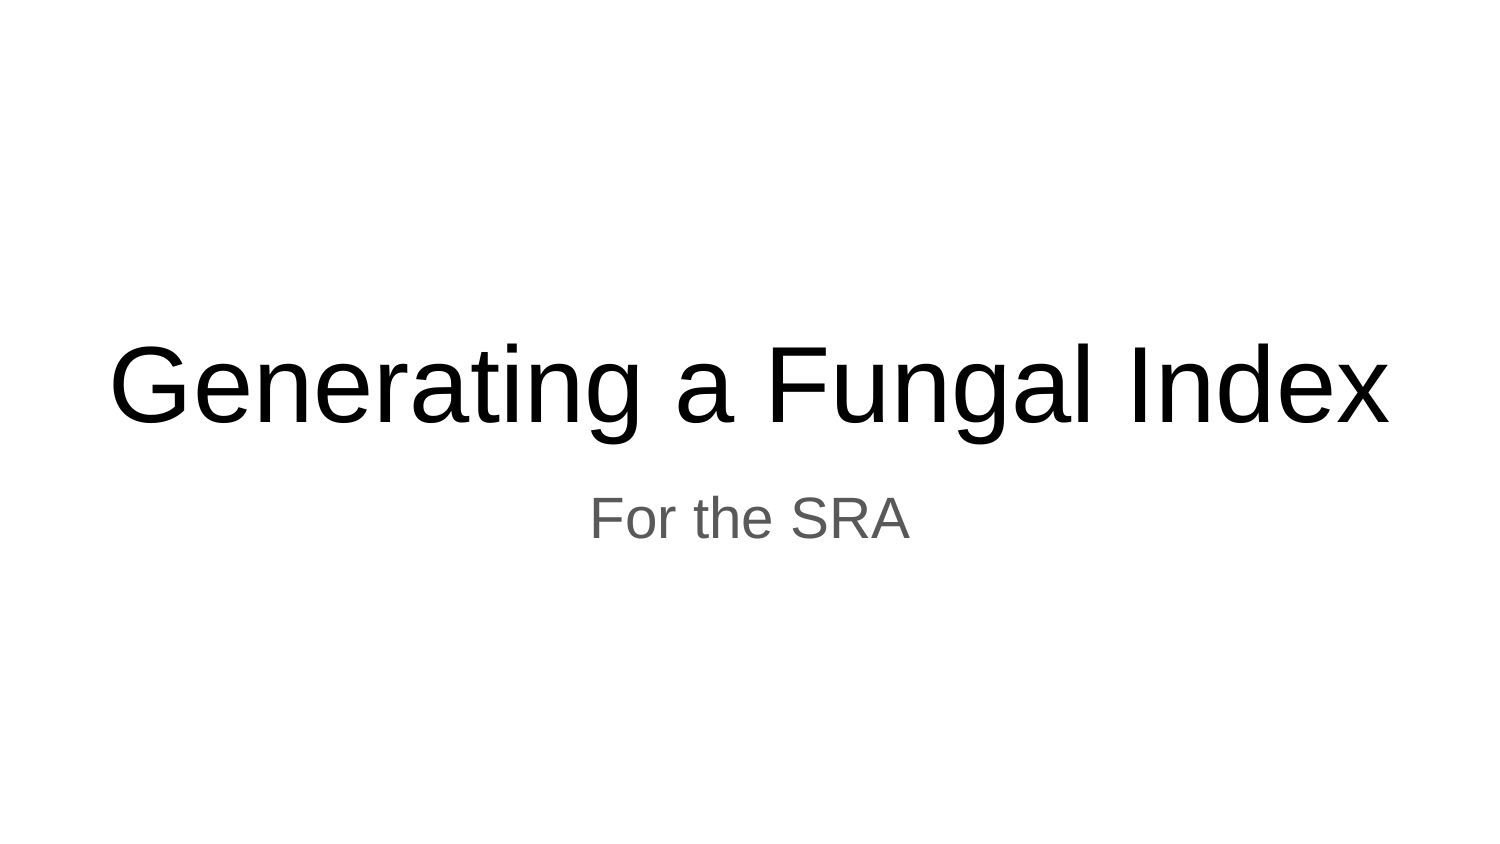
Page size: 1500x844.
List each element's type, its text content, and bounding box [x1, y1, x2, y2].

title Generating a Fungal Index [51, 122, 1449, 459]
subtitle For the SRA [51, 464, 1449, 595]
